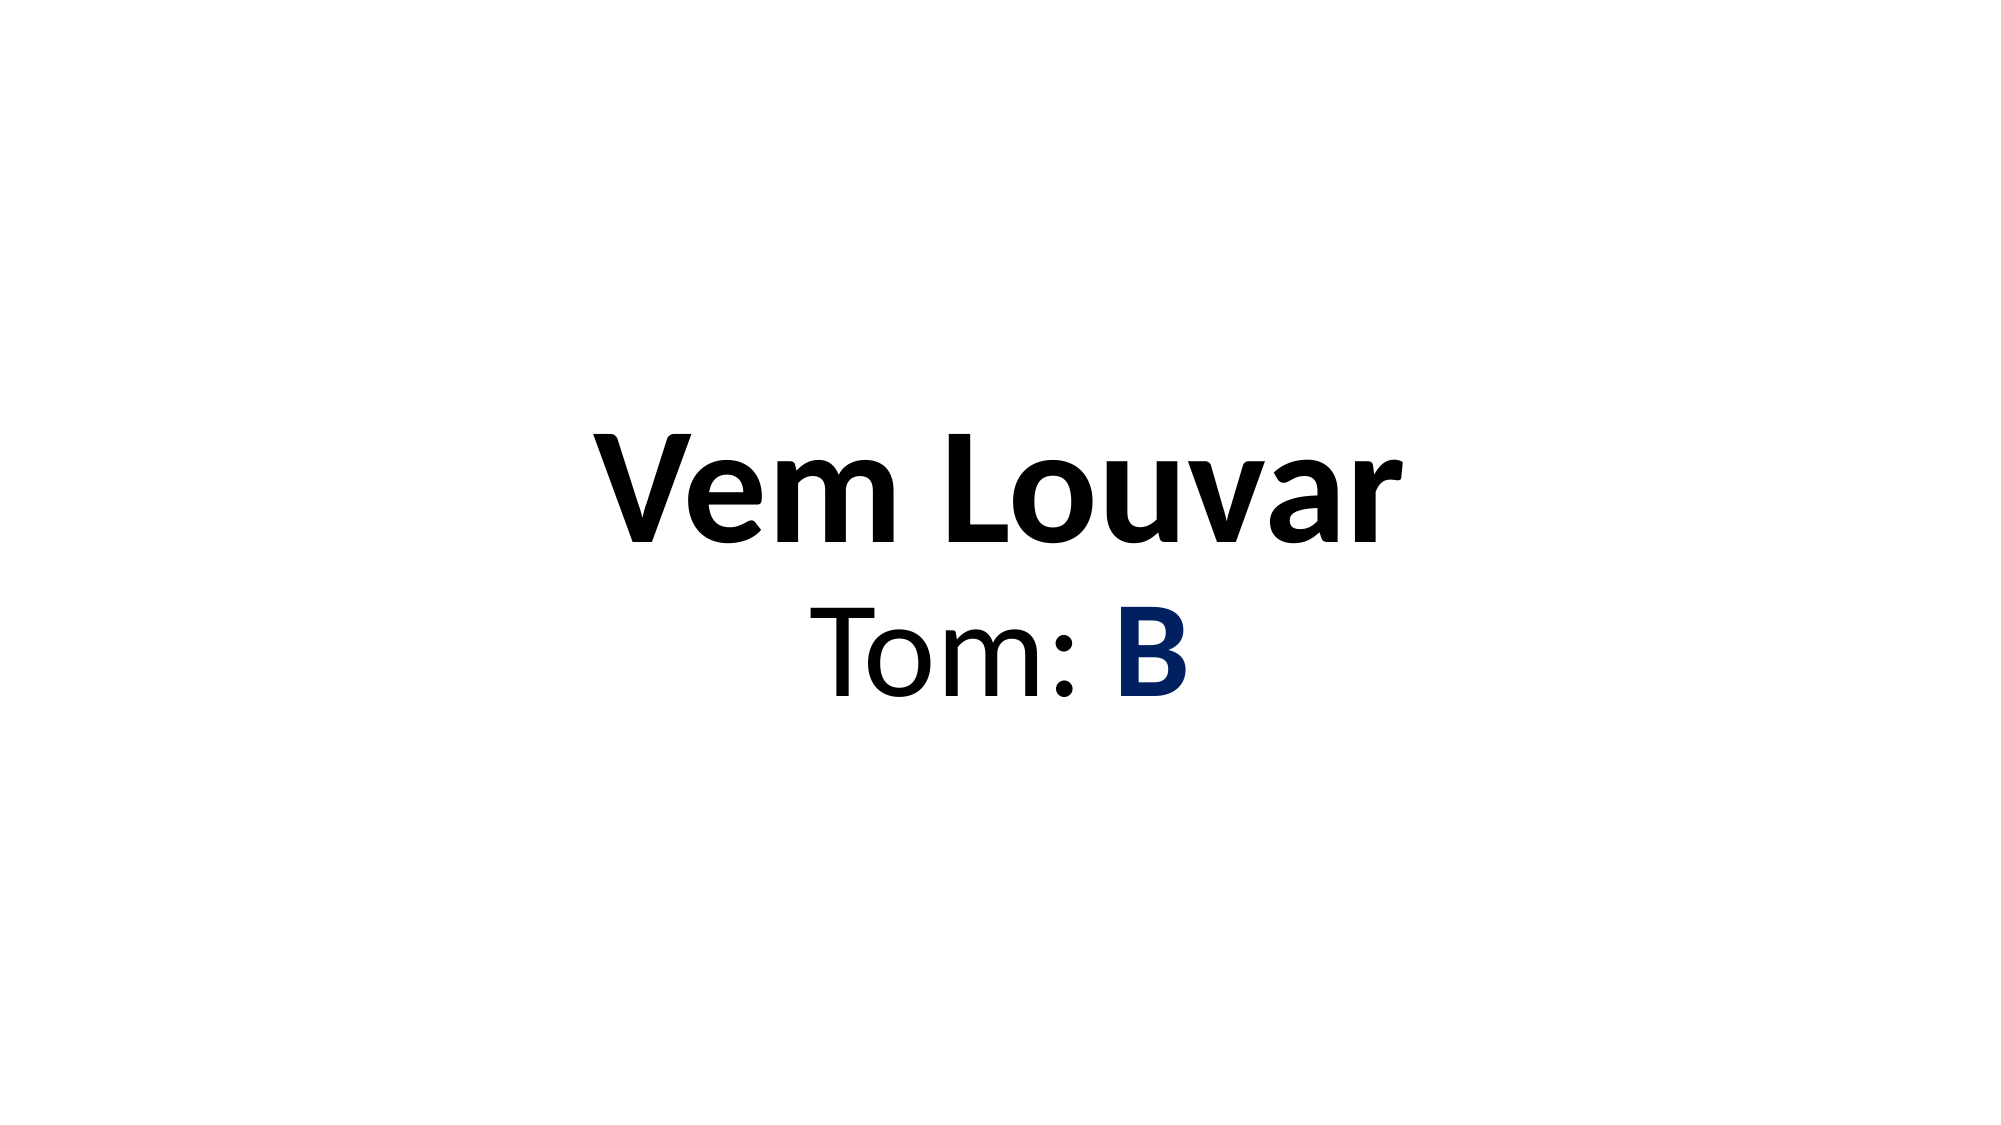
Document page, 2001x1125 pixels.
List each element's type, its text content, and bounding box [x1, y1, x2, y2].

title Vem Louvar Tom: B [0, 0, 2000, 1125]
